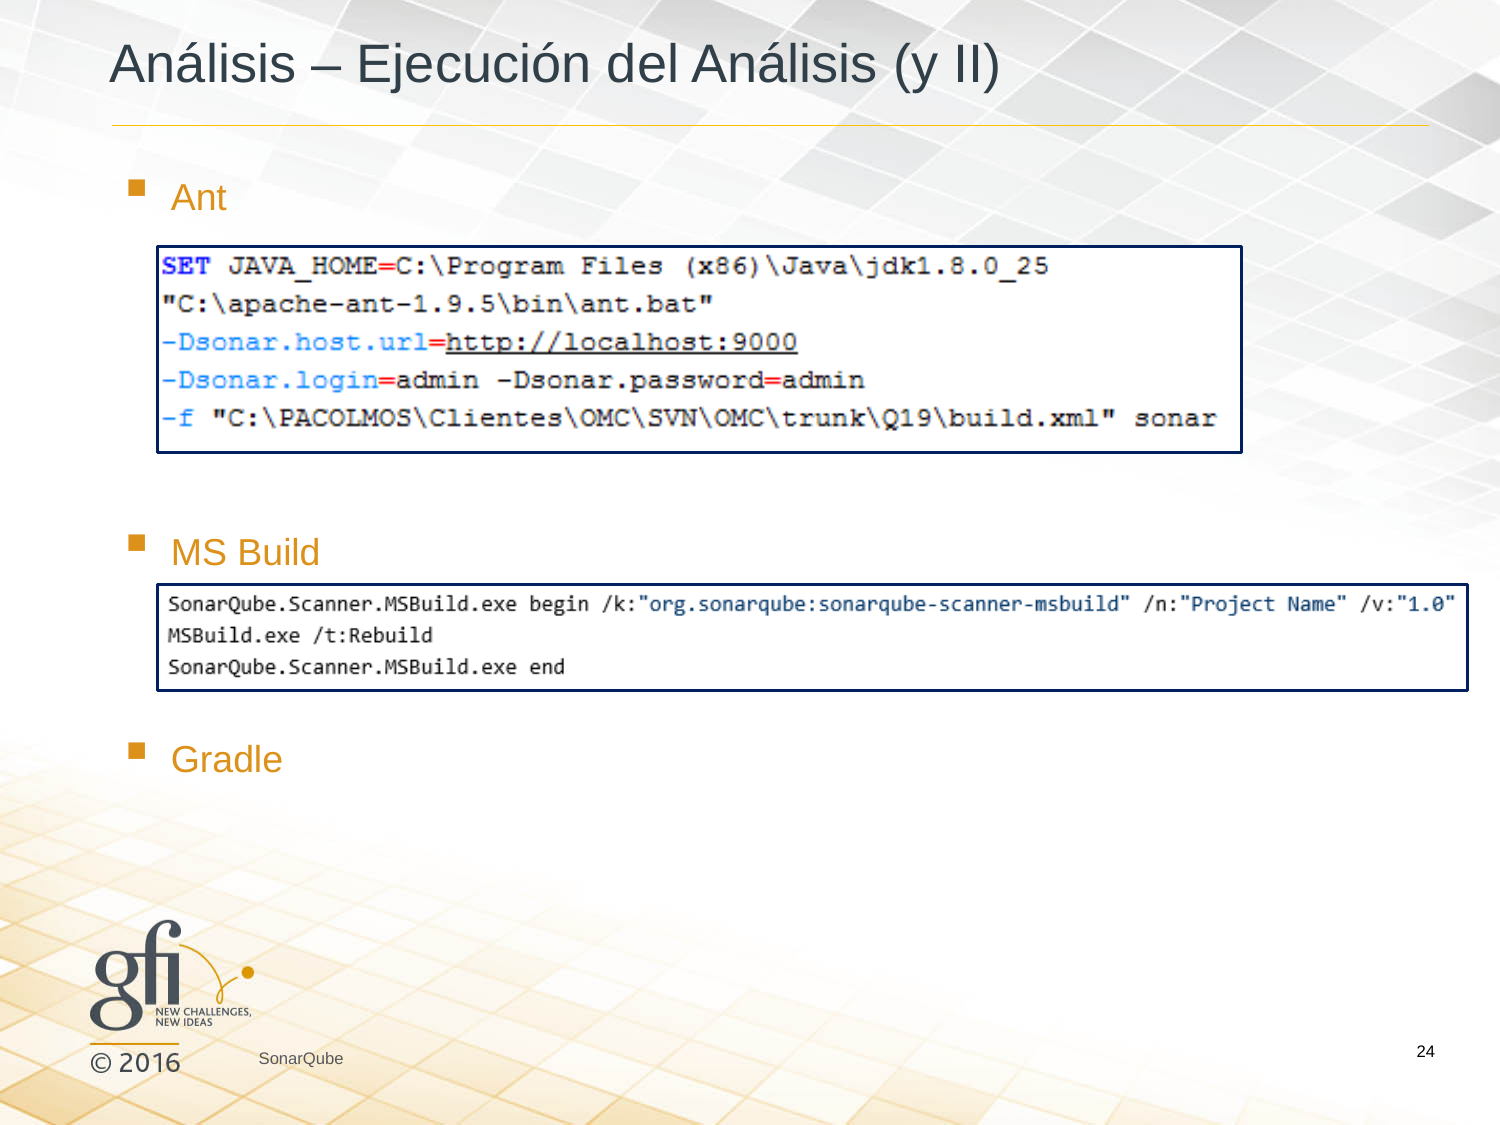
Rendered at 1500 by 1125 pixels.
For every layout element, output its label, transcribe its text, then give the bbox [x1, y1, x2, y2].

list Ant MS Build Gradle [123, 172, 1400, 894]
slide_number 24 [1328, 1027, 1436, 1075]
title Análisis – Ejecución del Análisis (y II) [109, 35, 1433, 126]
picture [0, 0, 1500, 1125]
text_box SonarQube [258, 1028, 1298, 1068]
